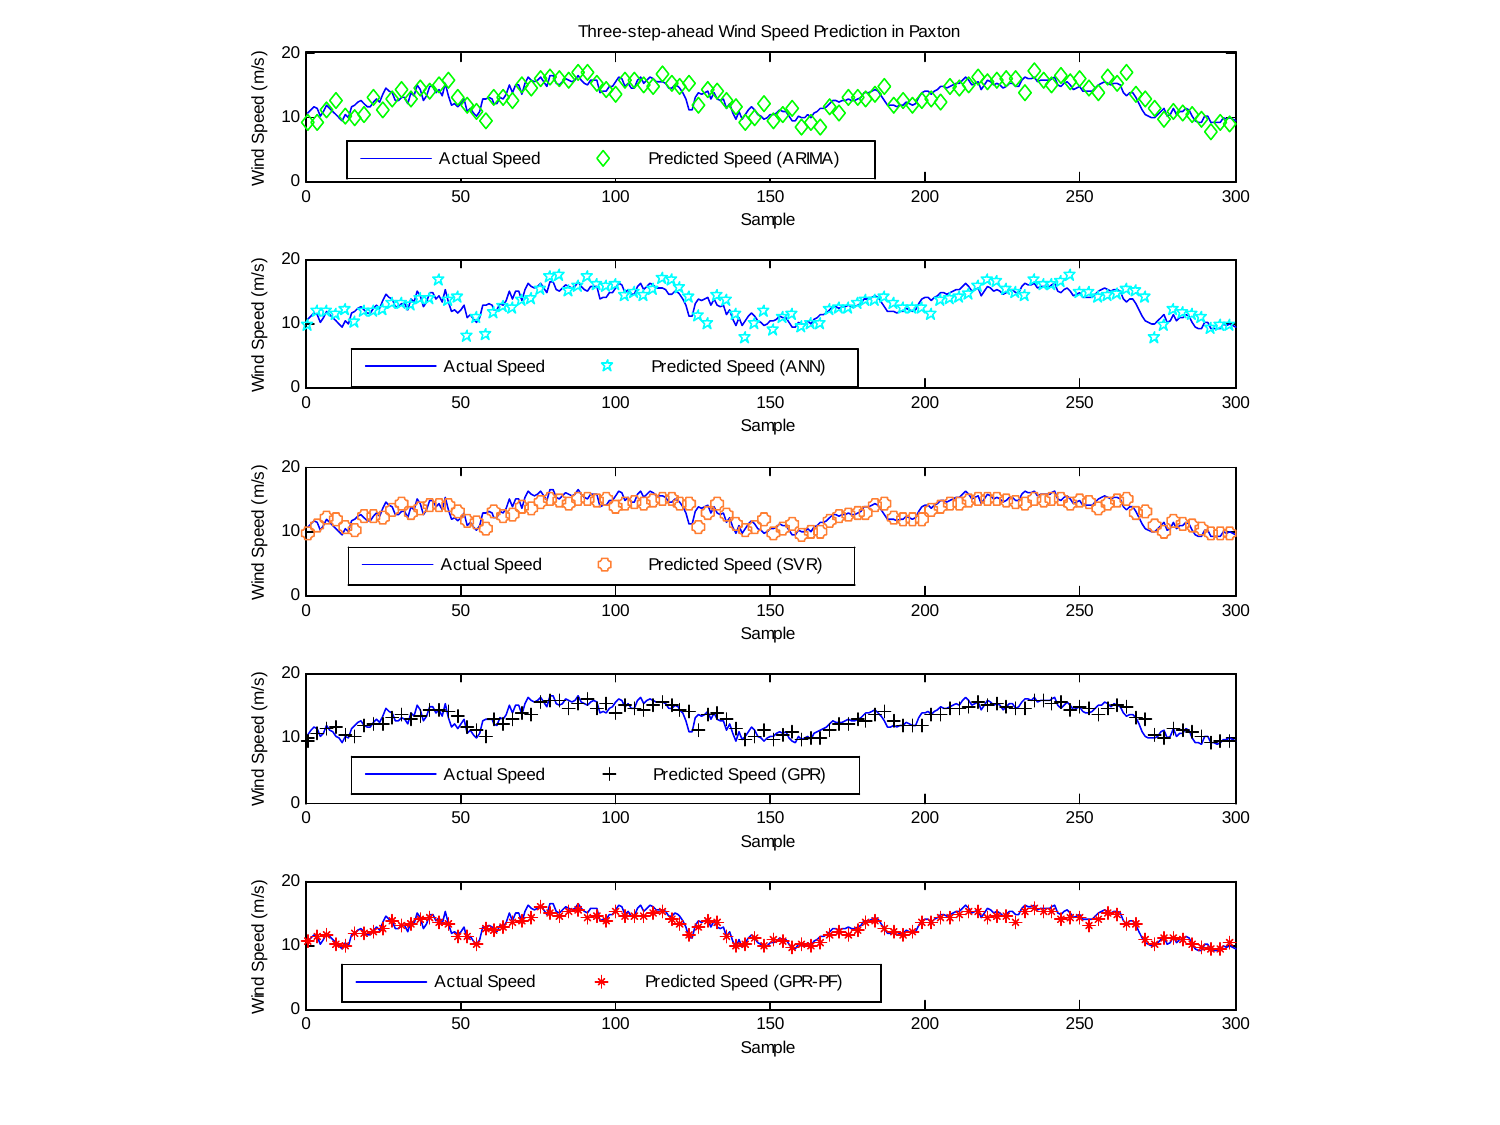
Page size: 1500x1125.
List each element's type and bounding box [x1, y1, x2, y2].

picture [149, 0, 1351, 1125]
